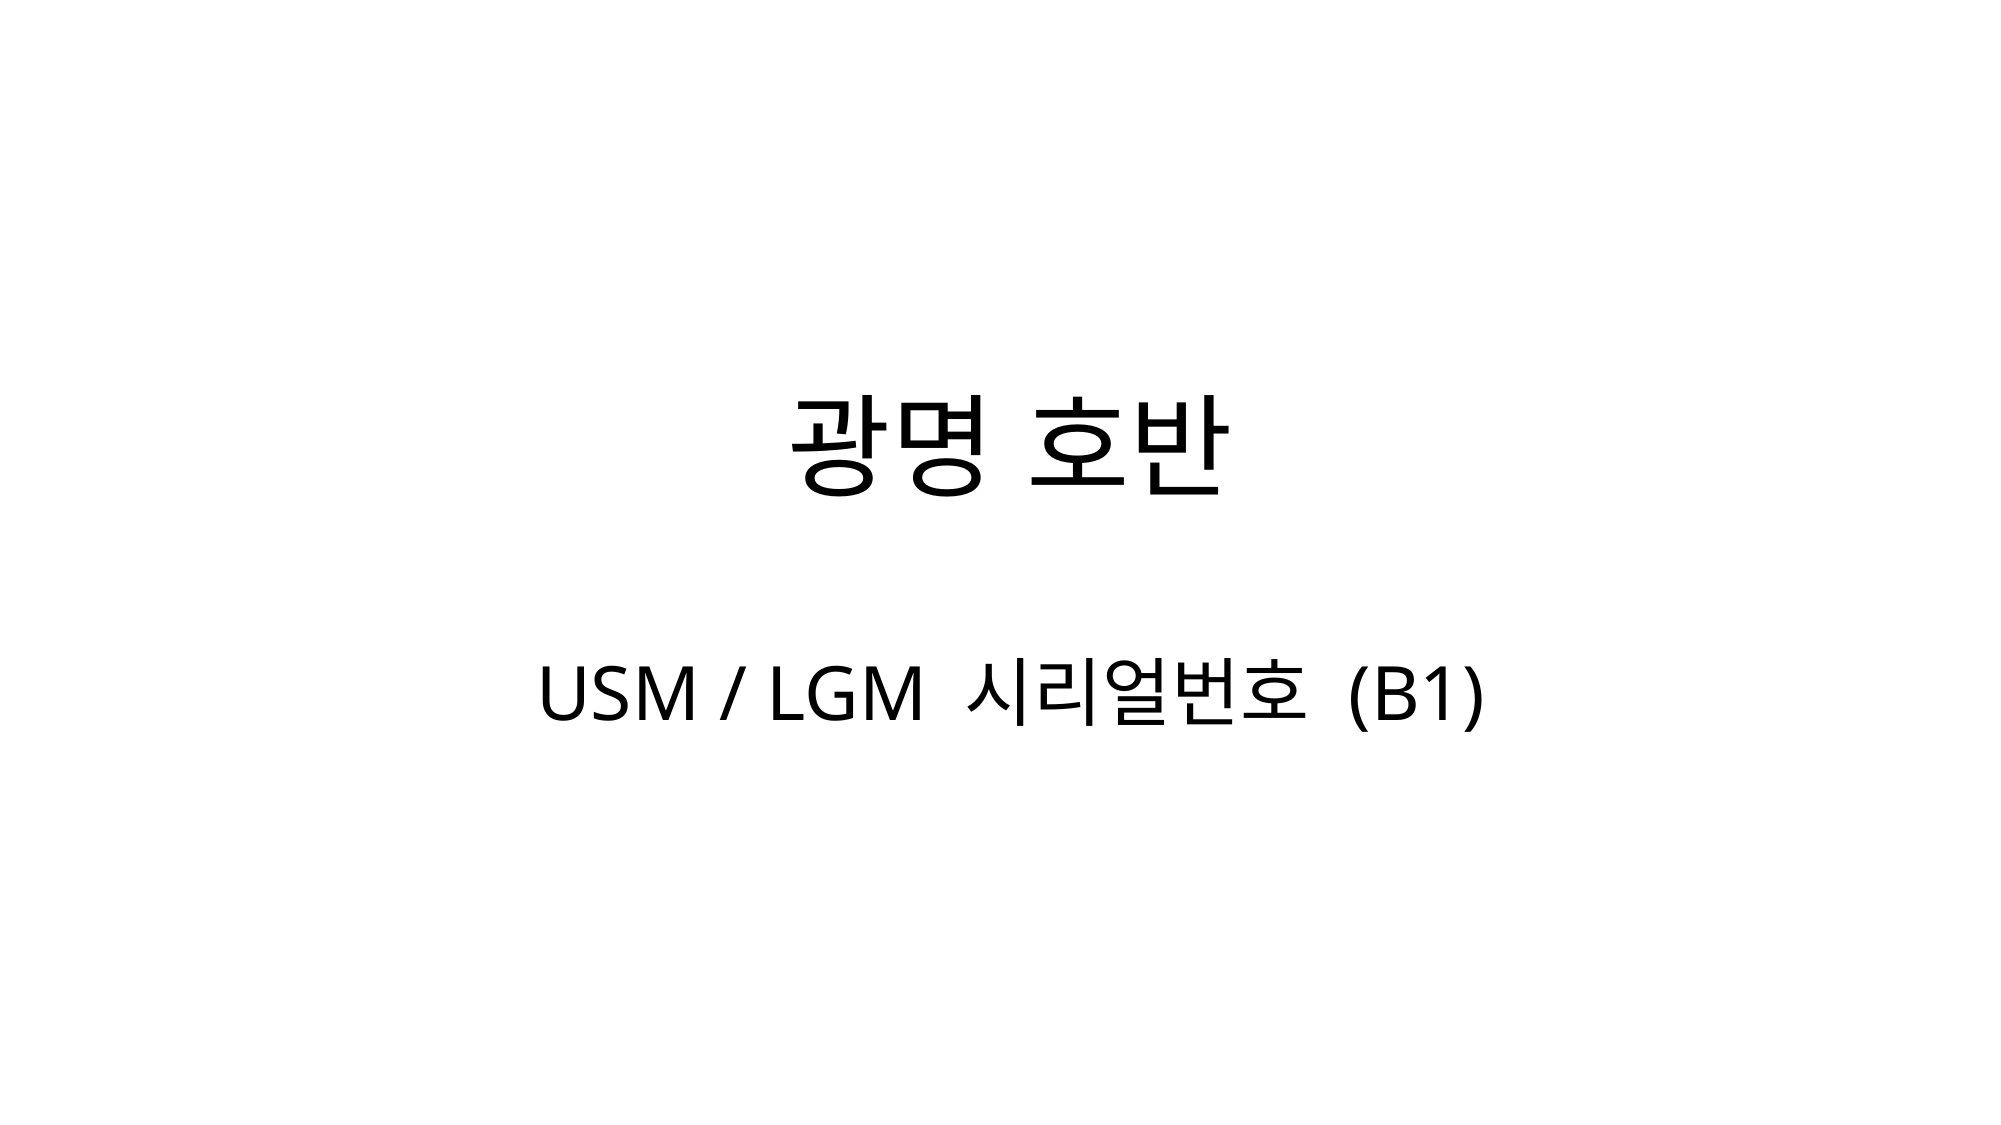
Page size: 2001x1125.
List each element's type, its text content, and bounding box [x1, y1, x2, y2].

text_box 광명 호반 USM / LGM 시리얼번호 (B1) [451, 368, 1570, 744]
